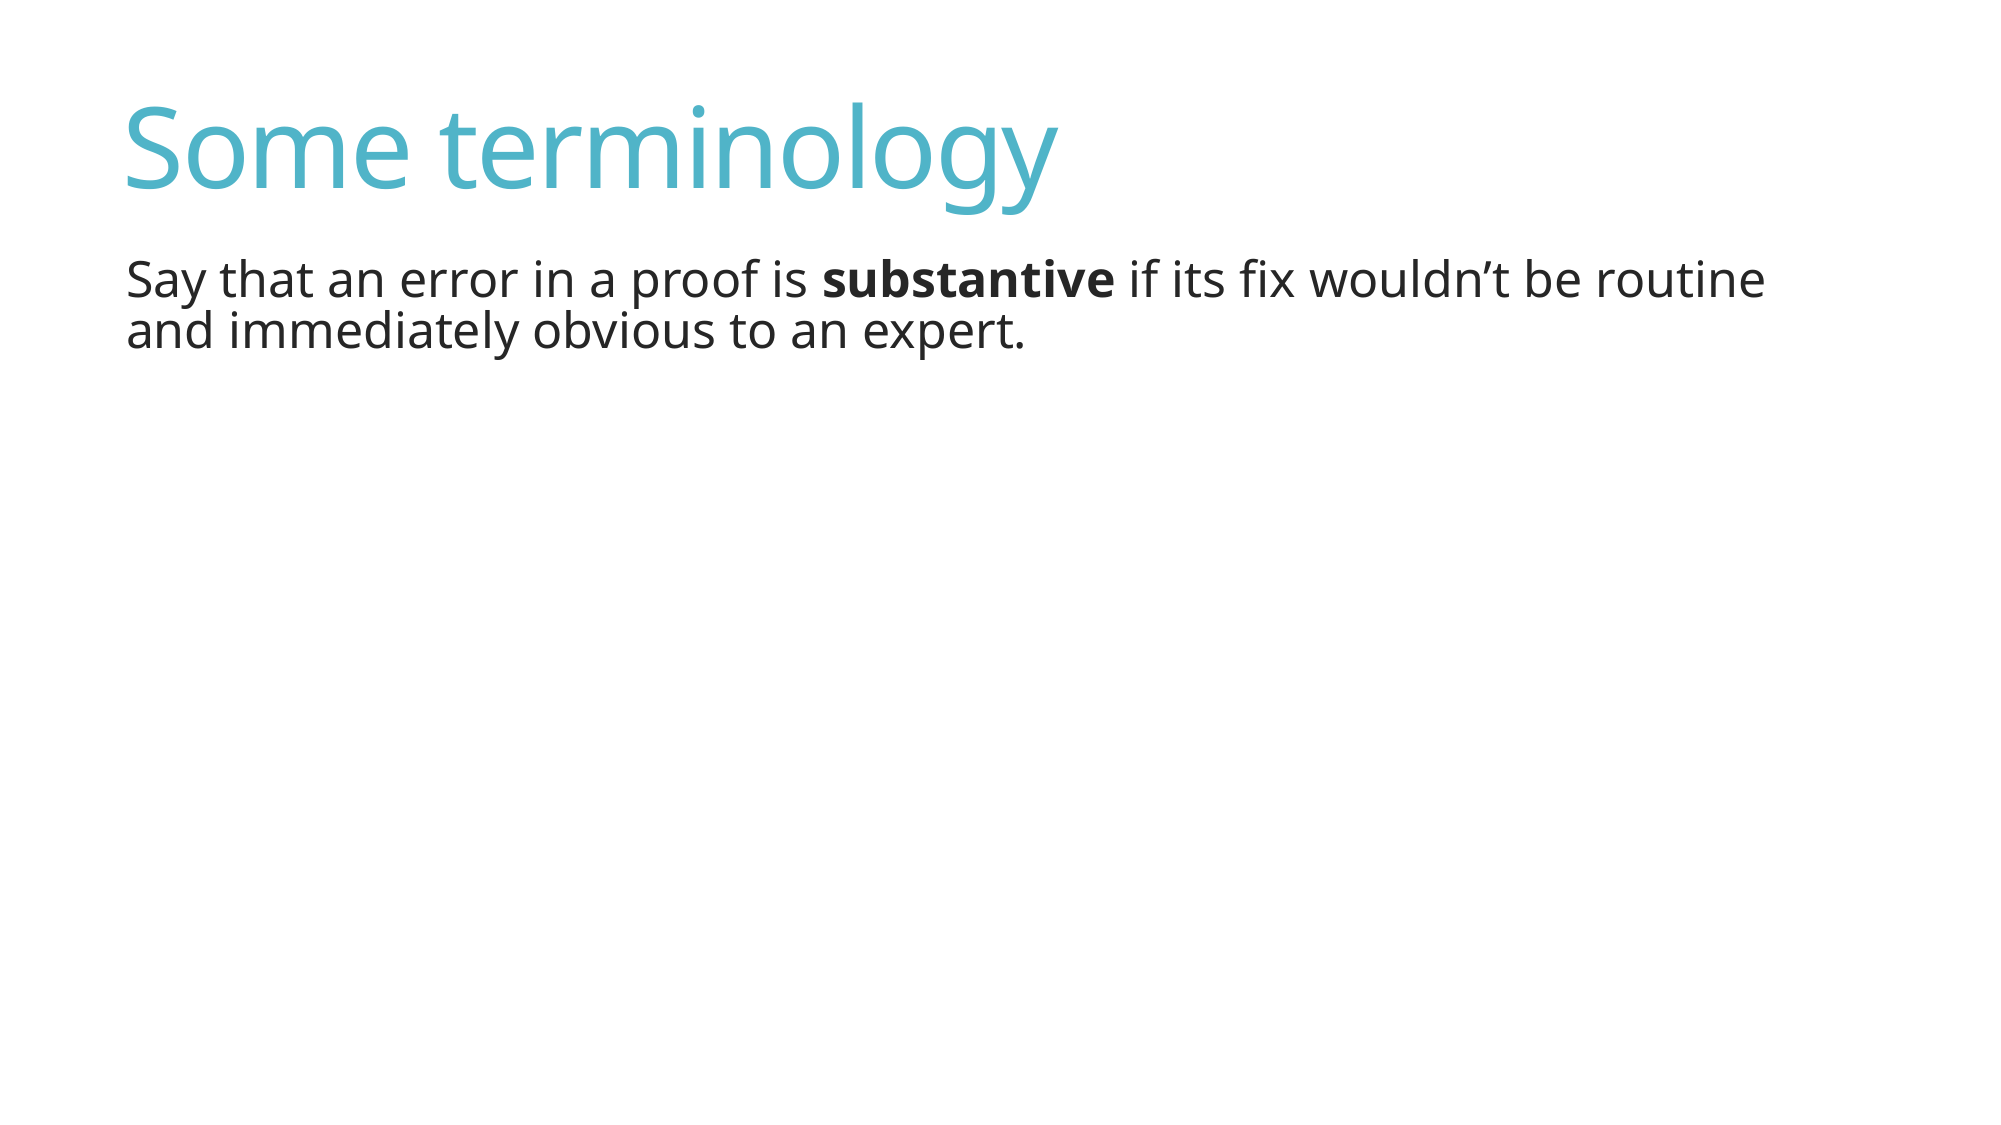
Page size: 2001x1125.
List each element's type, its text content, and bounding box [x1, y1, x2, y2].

list Say that an error in a proof is substantive if its fix wouldn’t be routine and immediately obvious to an expert. [111, 249, 1876, 1043]
title Some terminology [107, 81, 1875, 226]
